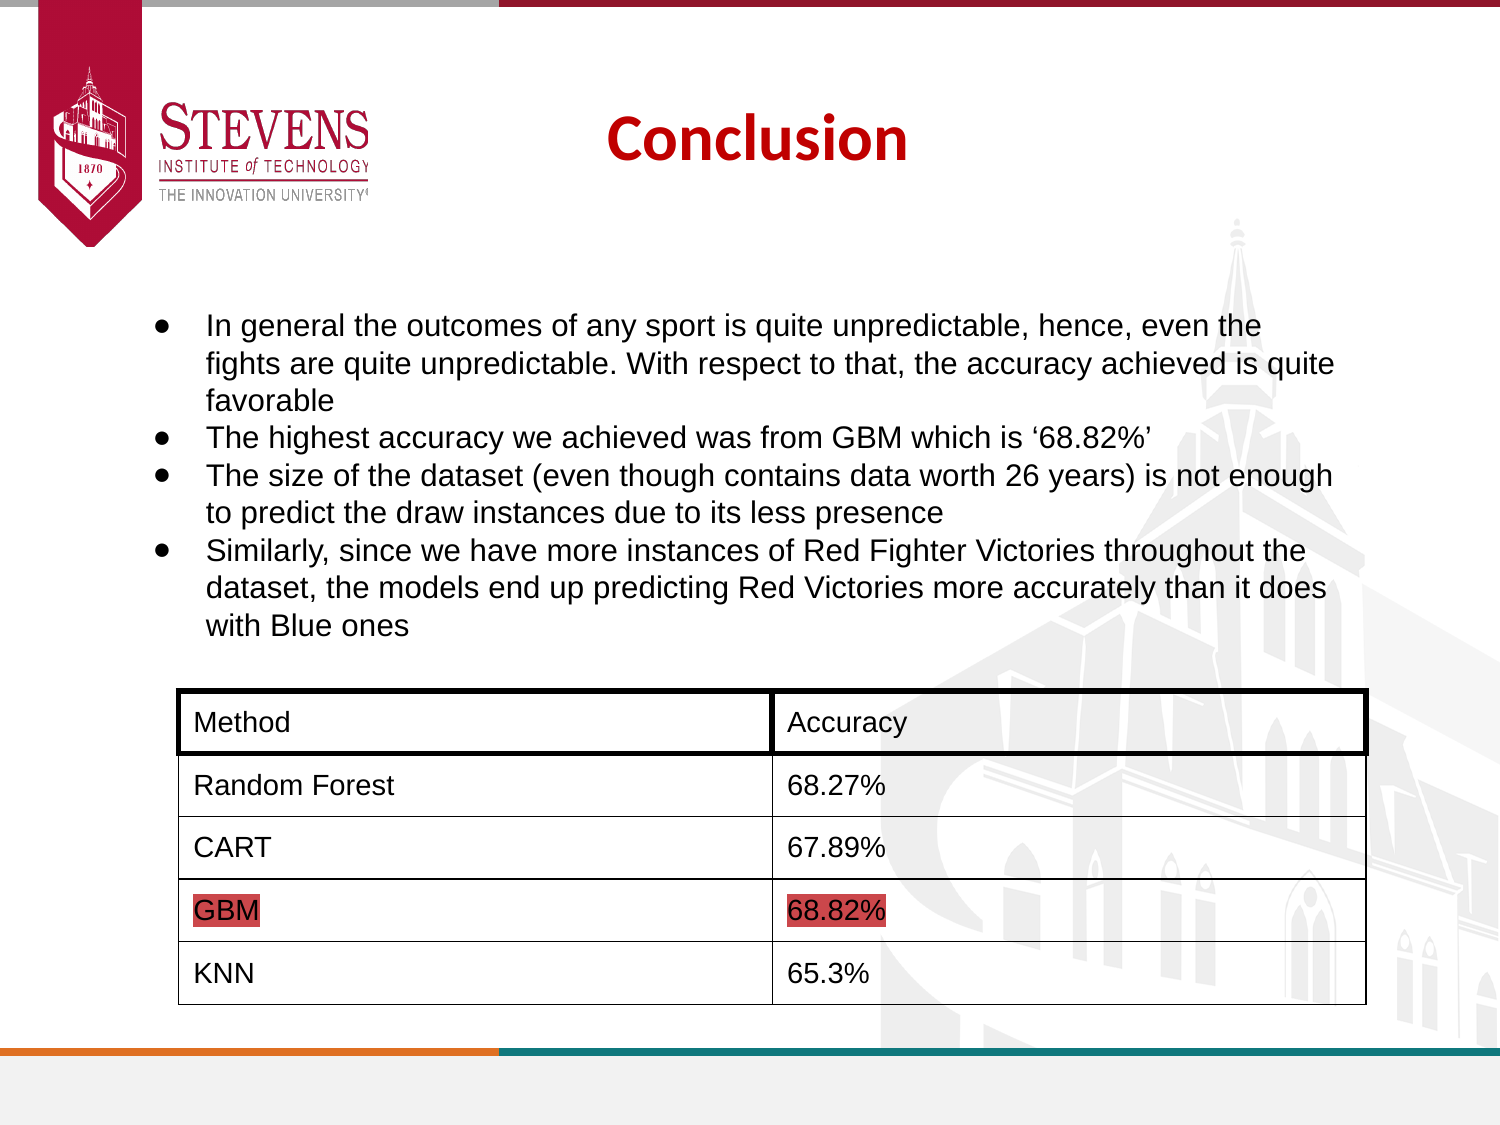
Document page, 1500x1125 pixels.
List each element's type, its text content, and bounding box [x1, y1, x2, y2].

table_cell 67.89% [773, 817, 1365, 878]
table_cell GBM [179, 880, 772, 941]
table_header Accuracy [775, 694, 1363, 751]
table_cell CART [179, 817, 772, 878]
table_header Method [181, 694, 769, 751]
picture [859, 196, 1500, 1048]
text_box Conclusion [383, 86, 1134, 184]
table_cell 68.27% [773, 756, 1365, 816]
picture [38, 0, 368, 247]
table_cell Random Forest [179, 756, 772, 816]
table_cell 68.82% [773, 880, 1365, 941]
table_cell 65.3% [773, 942, 1365, 1004]
table_cell KNN [179, 942, 772, 1004]
text_box In general the outcomes of any sport is quite unpredictable, hence, even the fights are quite unpredictable. With respect to that, the accuracy achieved is quite favorable The highest accuracy we achieved was from GBM which is ‘68.82%’ The size of the dataset (even though contains data worth 26 years) is not enough to predict the draw instances due to its less presence Similarly, since we have more instances of Red Fighter Victories throughout the dataset, the models end up predicting Red Victories more accurately than it does with Blue ones [115, 290, 1355, 939]
